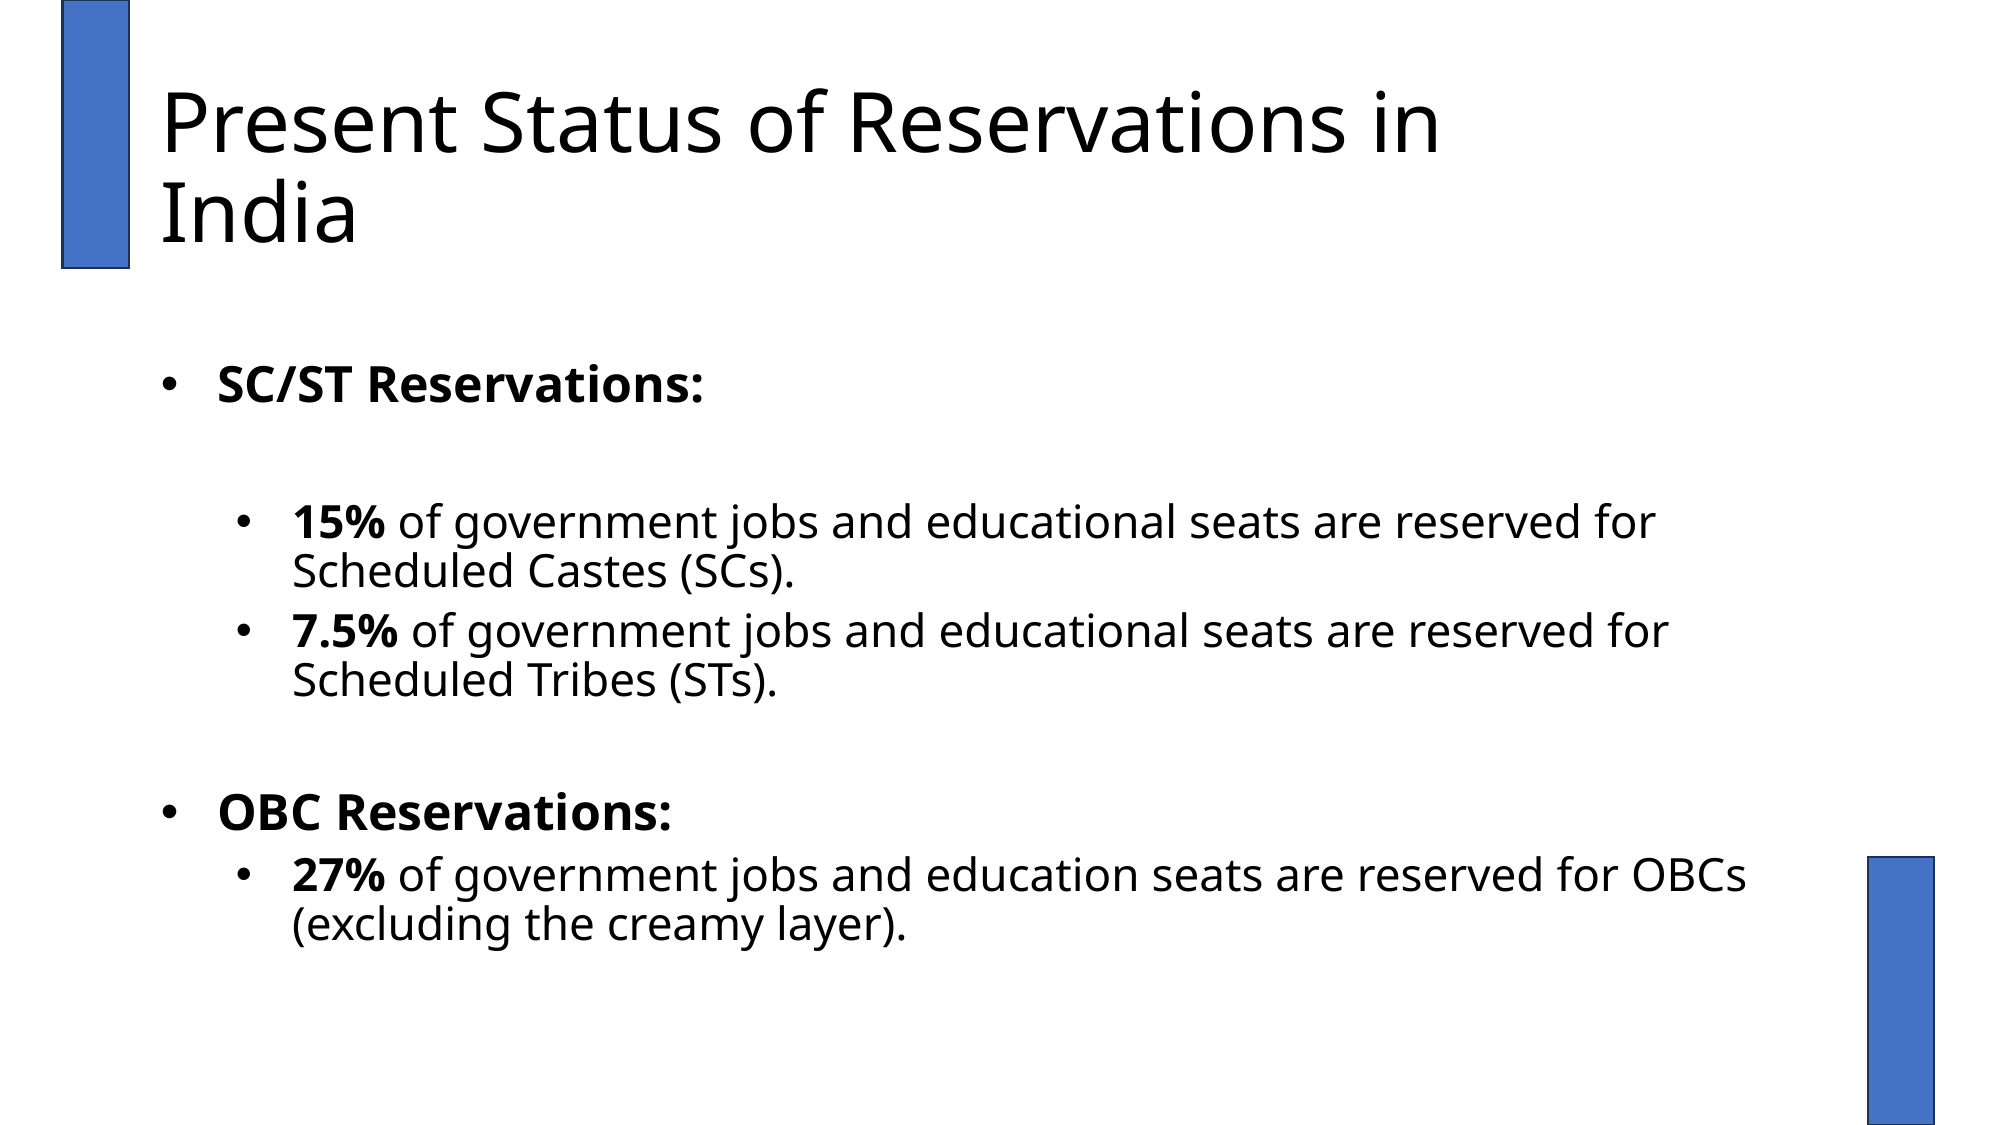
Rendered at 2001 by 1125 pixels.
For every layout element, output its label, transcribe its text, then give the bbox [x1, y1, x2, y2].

text_box [61, 0, 130, 269]
subtitle SC/ST Reservations: 15% of government jobs and educational seats are reserved for Scheduled Castes (SCs). 7.5% of government jobs and educational seats are reserved for Scheduled Tribes (STs). OBC Reservations: 27% of government jobs and education seats are reserved for OBCs (excluding the creamy layer). [145, 352, 1853, 1033]
title Present Status of Reservations in India [145, 80, 1532, 268]
text_box [1867, 856, 1935, 1125]
